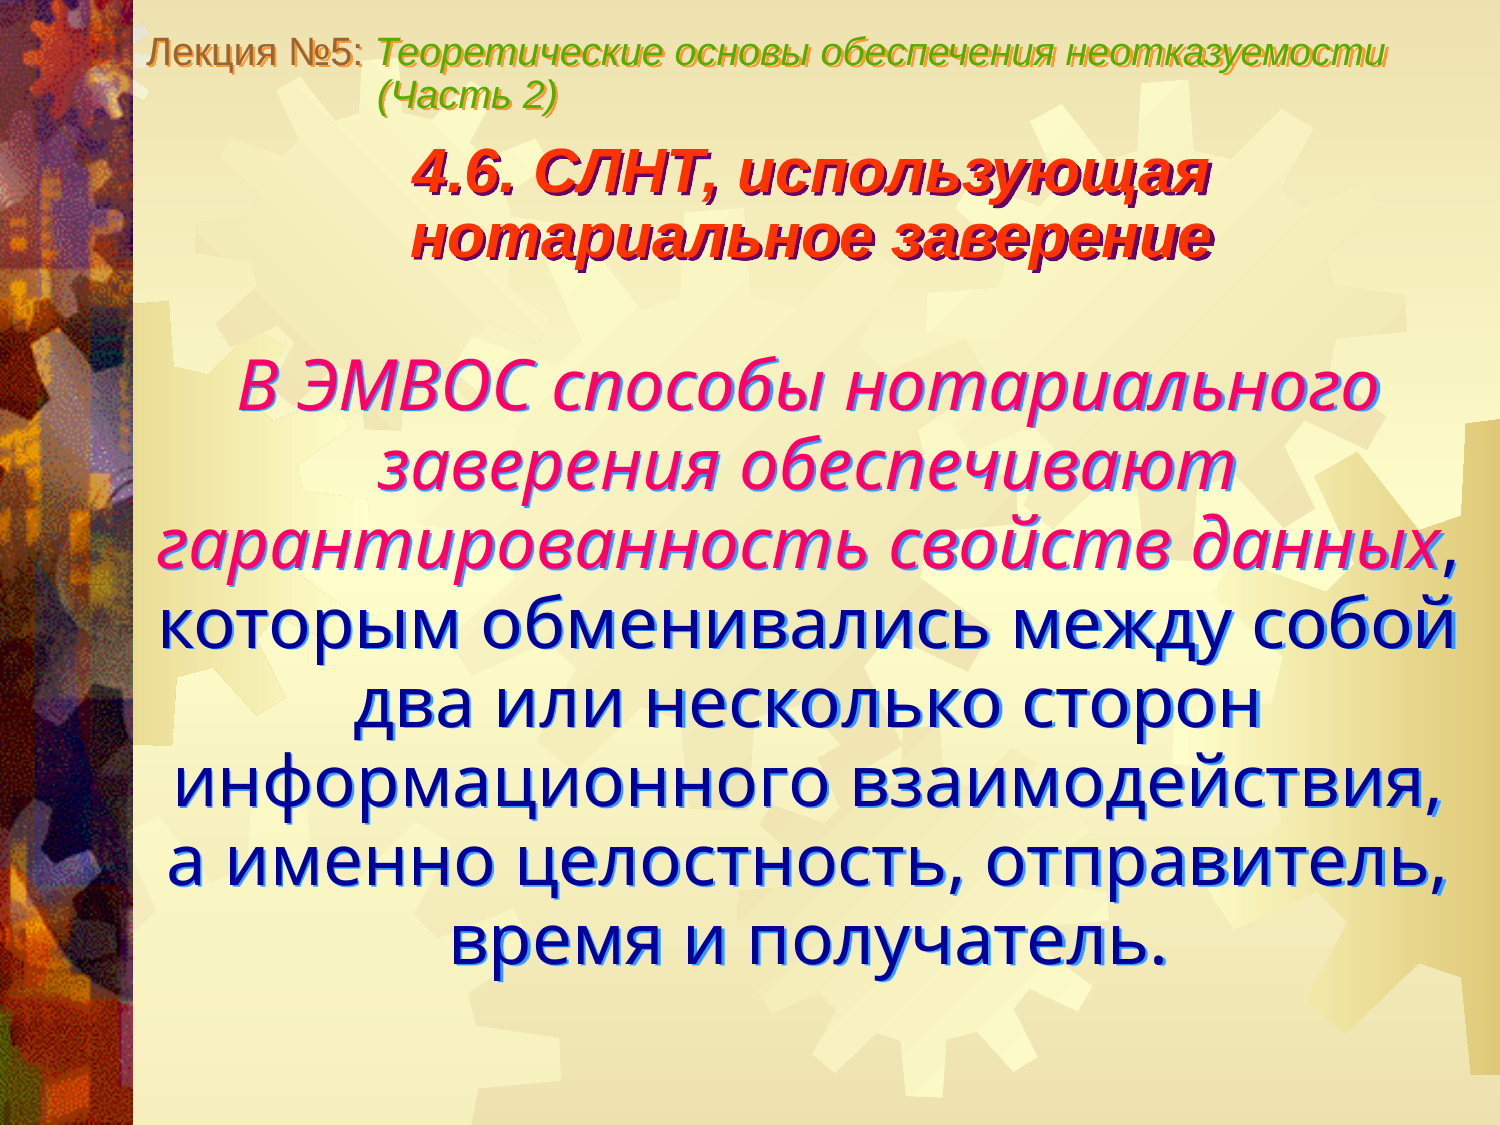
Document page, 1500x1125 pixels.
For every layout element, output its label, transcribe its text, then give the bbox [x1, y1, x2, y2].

text_box В ЭМВОС способы нотариального заверения обеспечивают гарантированность свойств данных, которым обменивались между собой два или несколько сторон информационного взаимодействия, а именно целостность, отправитель, время и получатель. [152, 345, 1465, 979]
text_box Лекция №5: Теоретические основы обеспечения неотказуемости (Часть 2) [123, 31, 1500, 117]
picture [0, 0, 133, 1125]
text_box 4.6. СЛНТ, использующая нотариальное заверение [123, 140, 1500, 270]
